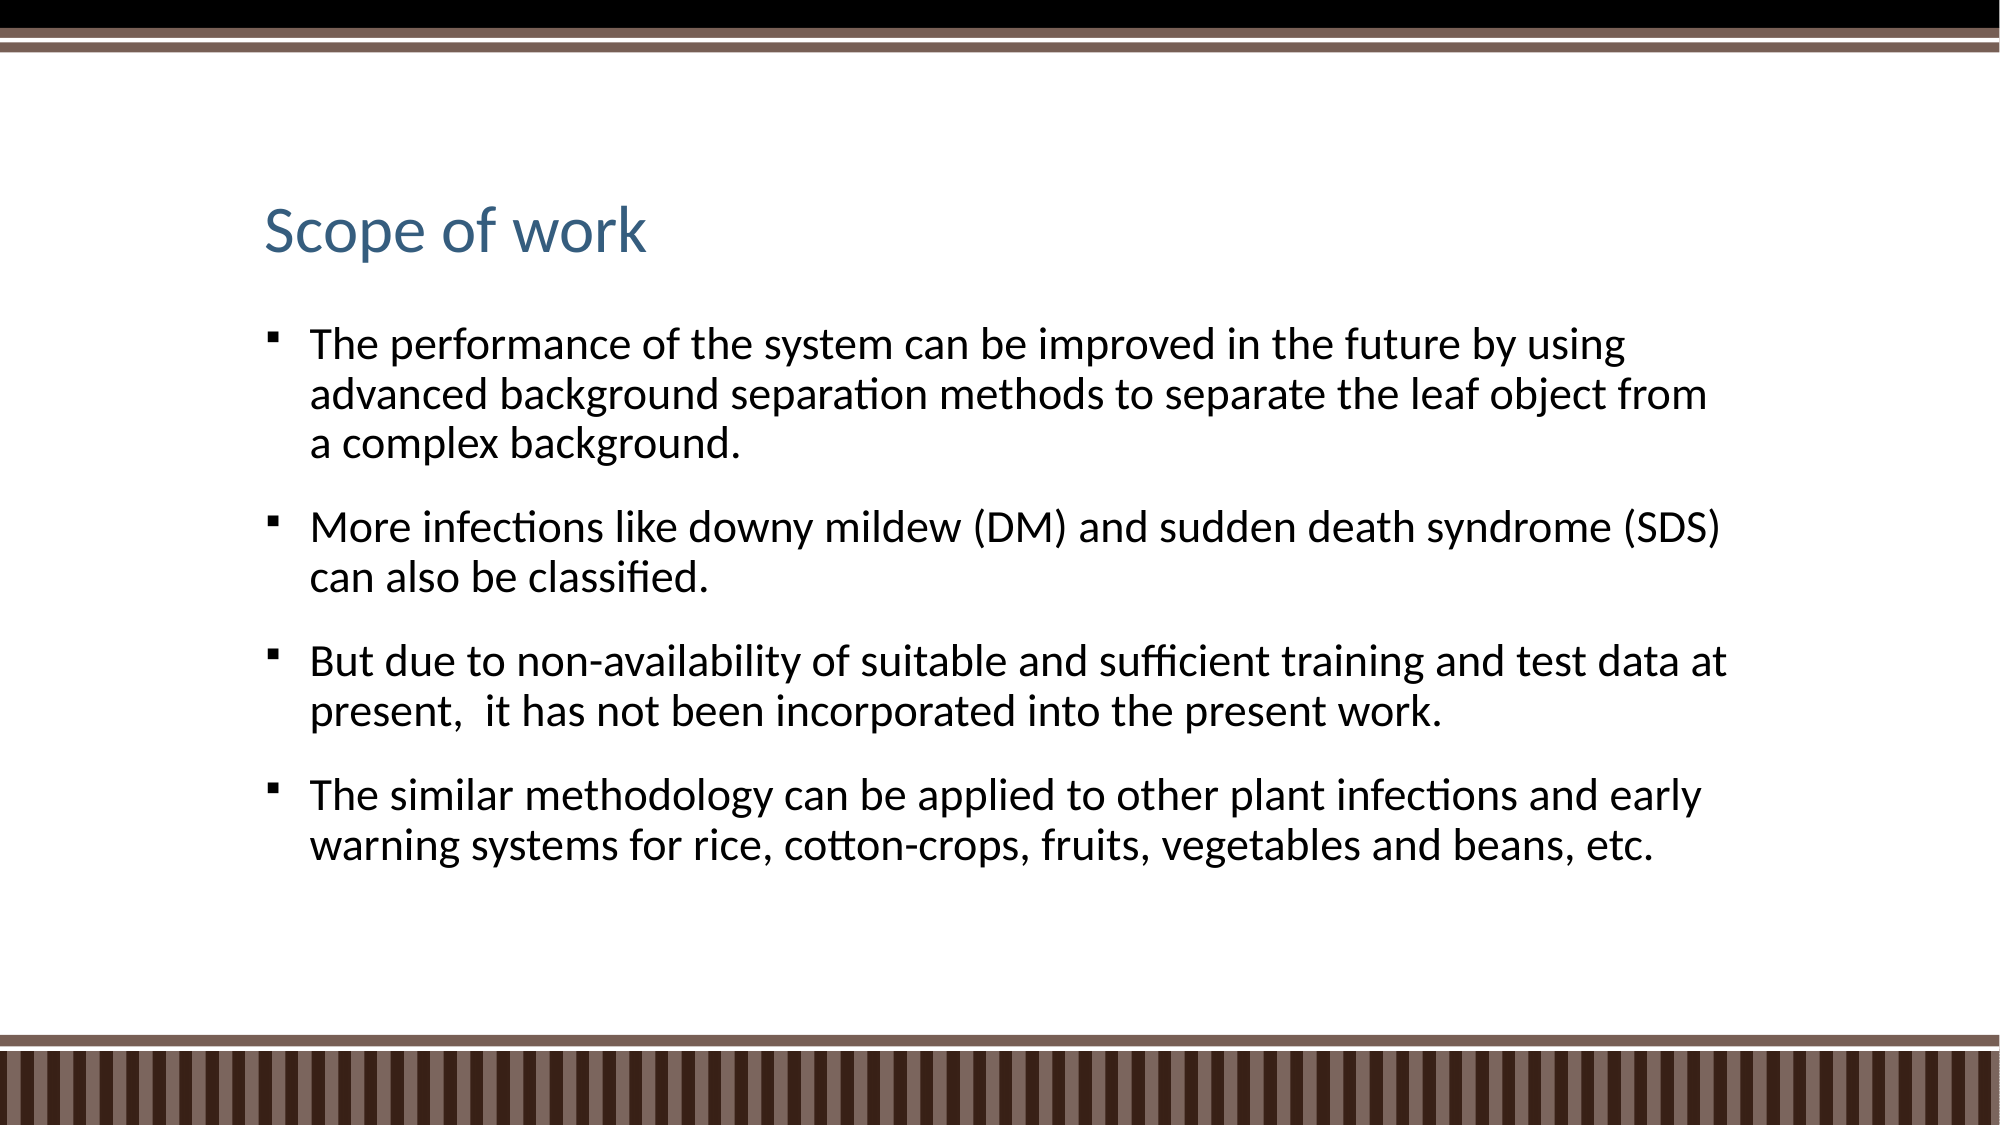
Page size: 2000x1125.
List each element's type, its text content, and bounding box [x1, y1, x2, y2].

title Scope of work [249, 99, 1750, 275]
list The performance of the system can be improved in the future by using advanced background separation methods to separate the leaf object from a complex background. More infections like downy mildew (DM) and sudden death syndrome (SDS) can also be classified. But due to non-availability of suitable and sufficient training and test data at present, it has not been incorporated into the present work. The similar methodology can be applied to other plant infections and early warning systems for rice, cotton-crops, fruits, vegetables and beans, etc. [249, 312, 1750, 920]
